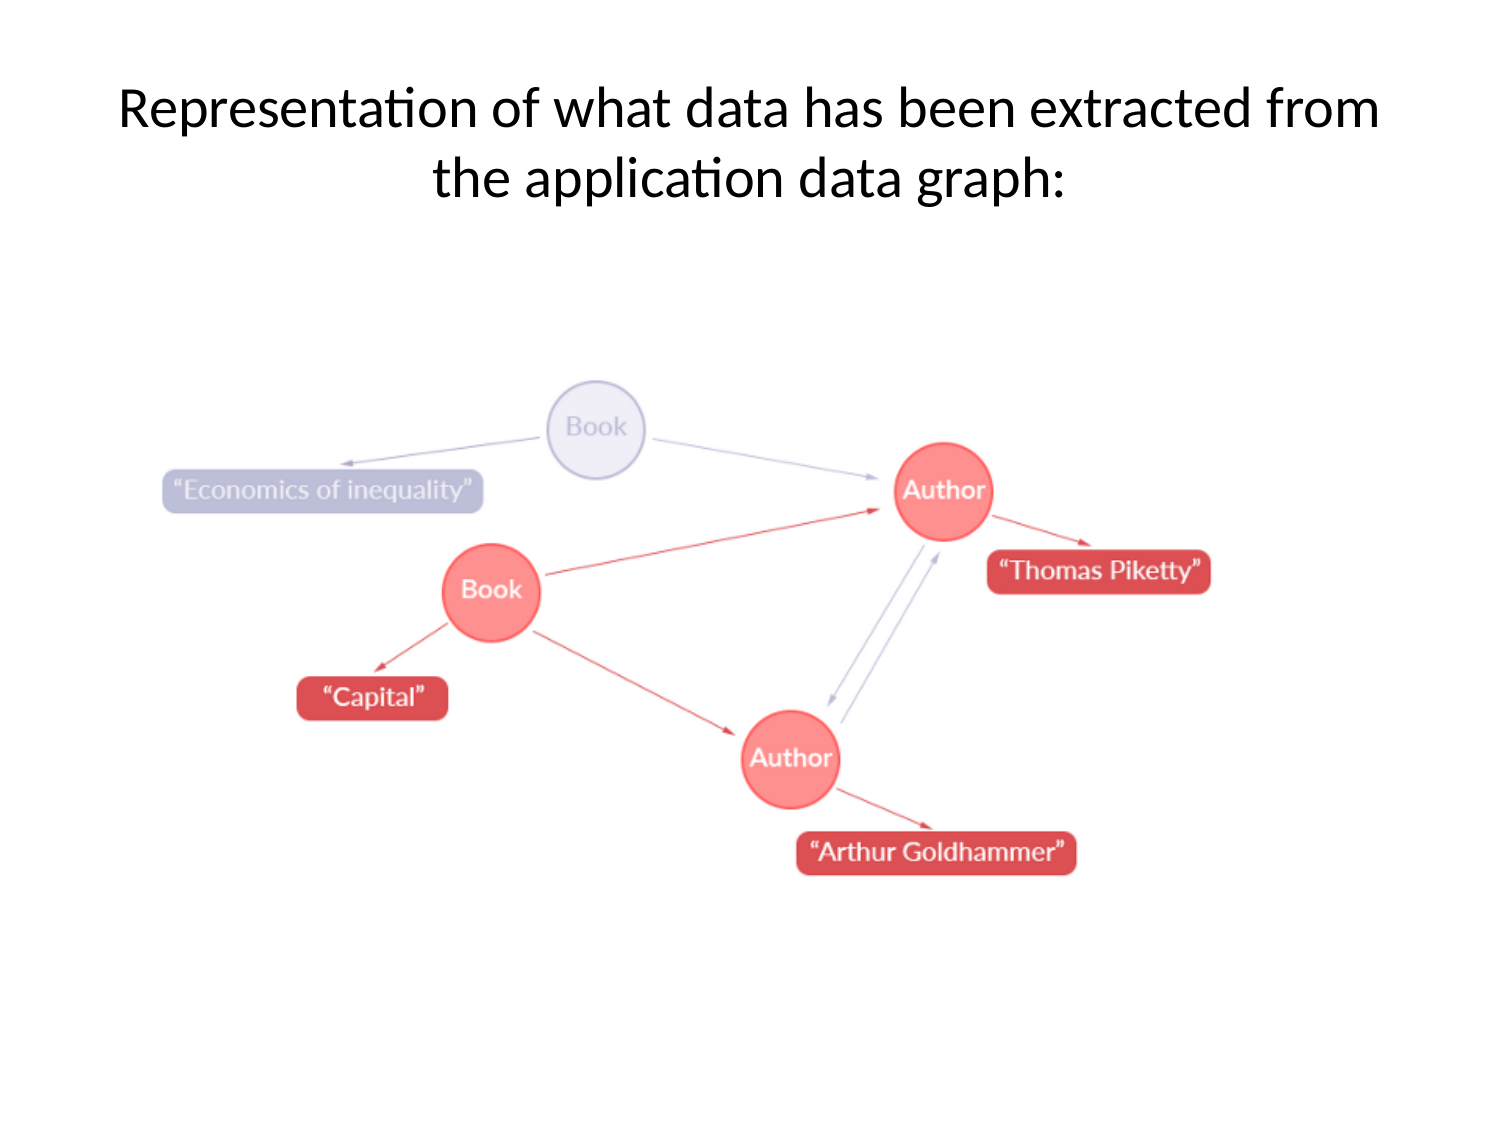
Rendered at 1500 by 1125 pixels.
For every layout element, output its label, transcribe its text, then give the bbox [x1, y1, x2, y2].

title Representation of what data has been extracted from the application data graph: [75, 45, 1425, 233]
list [124, 332, 1376, 935]
